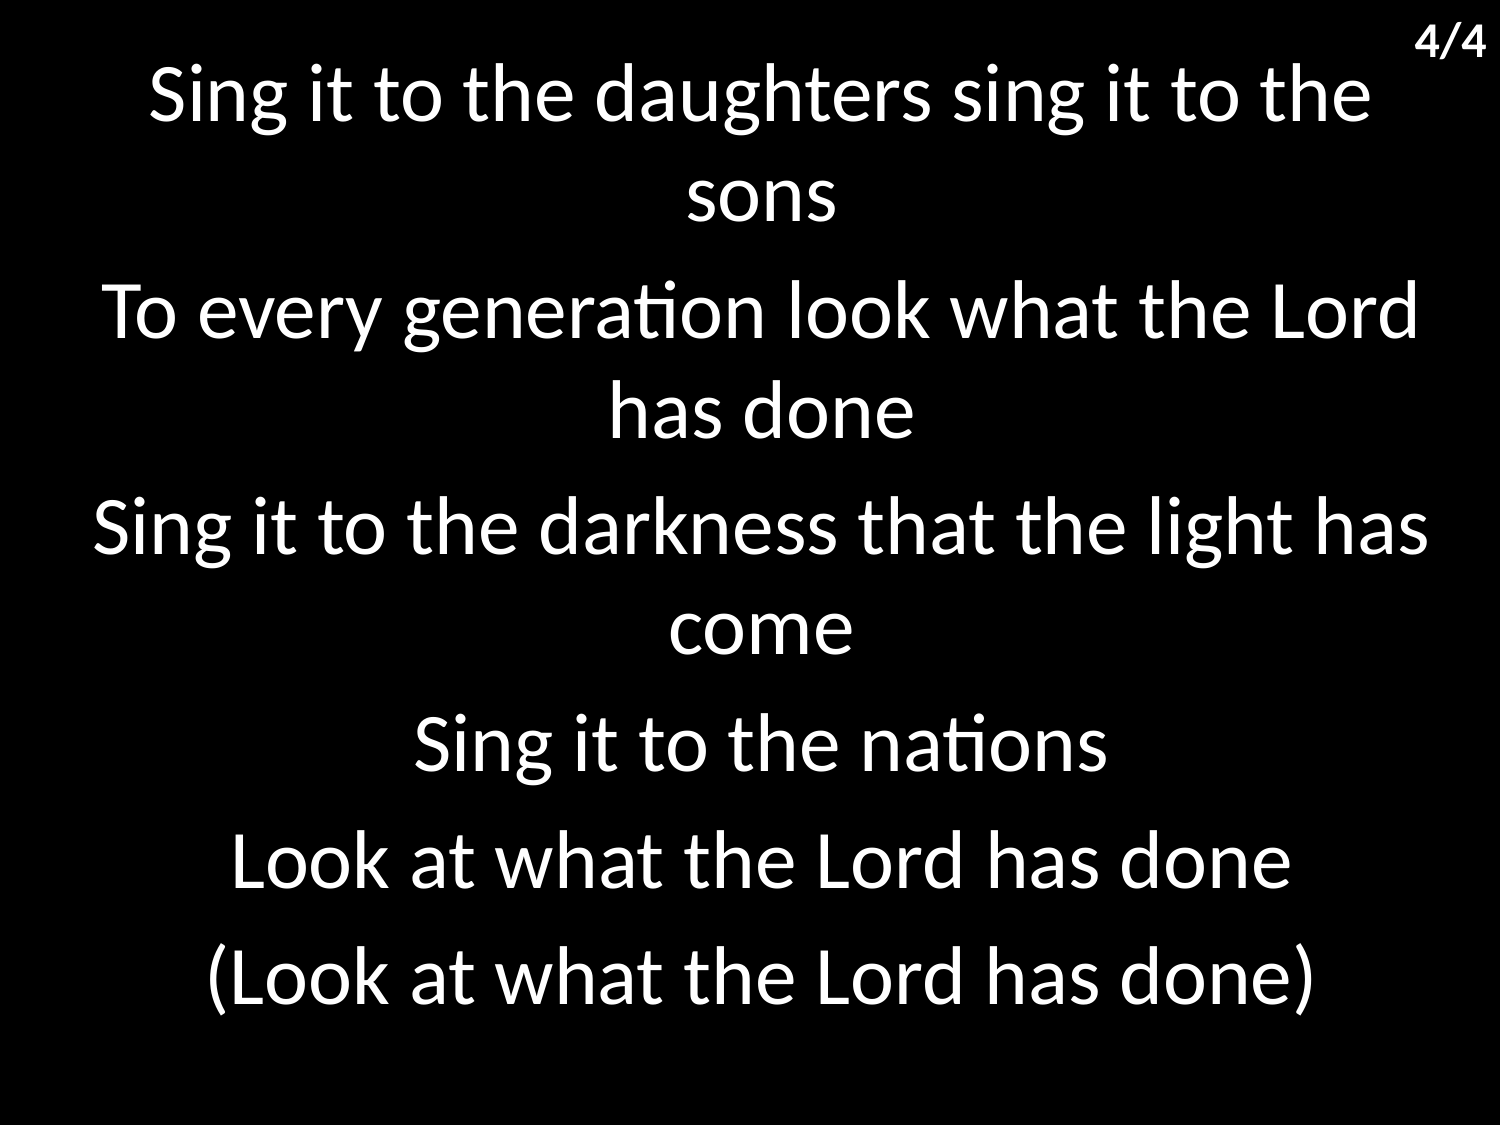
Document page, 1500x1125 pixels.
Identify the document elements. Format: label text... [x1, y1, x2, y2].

subtitle Sing it to the daughters sing it to the sons To every generation look what the Lord has done Sing it to the darkness that the light has come Sing it to the nations Look at what the Lord has done (Look at what the Lord has done) [53, 30, 1471, 1094]
text_box 4/4 [1399, 0, 1500, 75]
